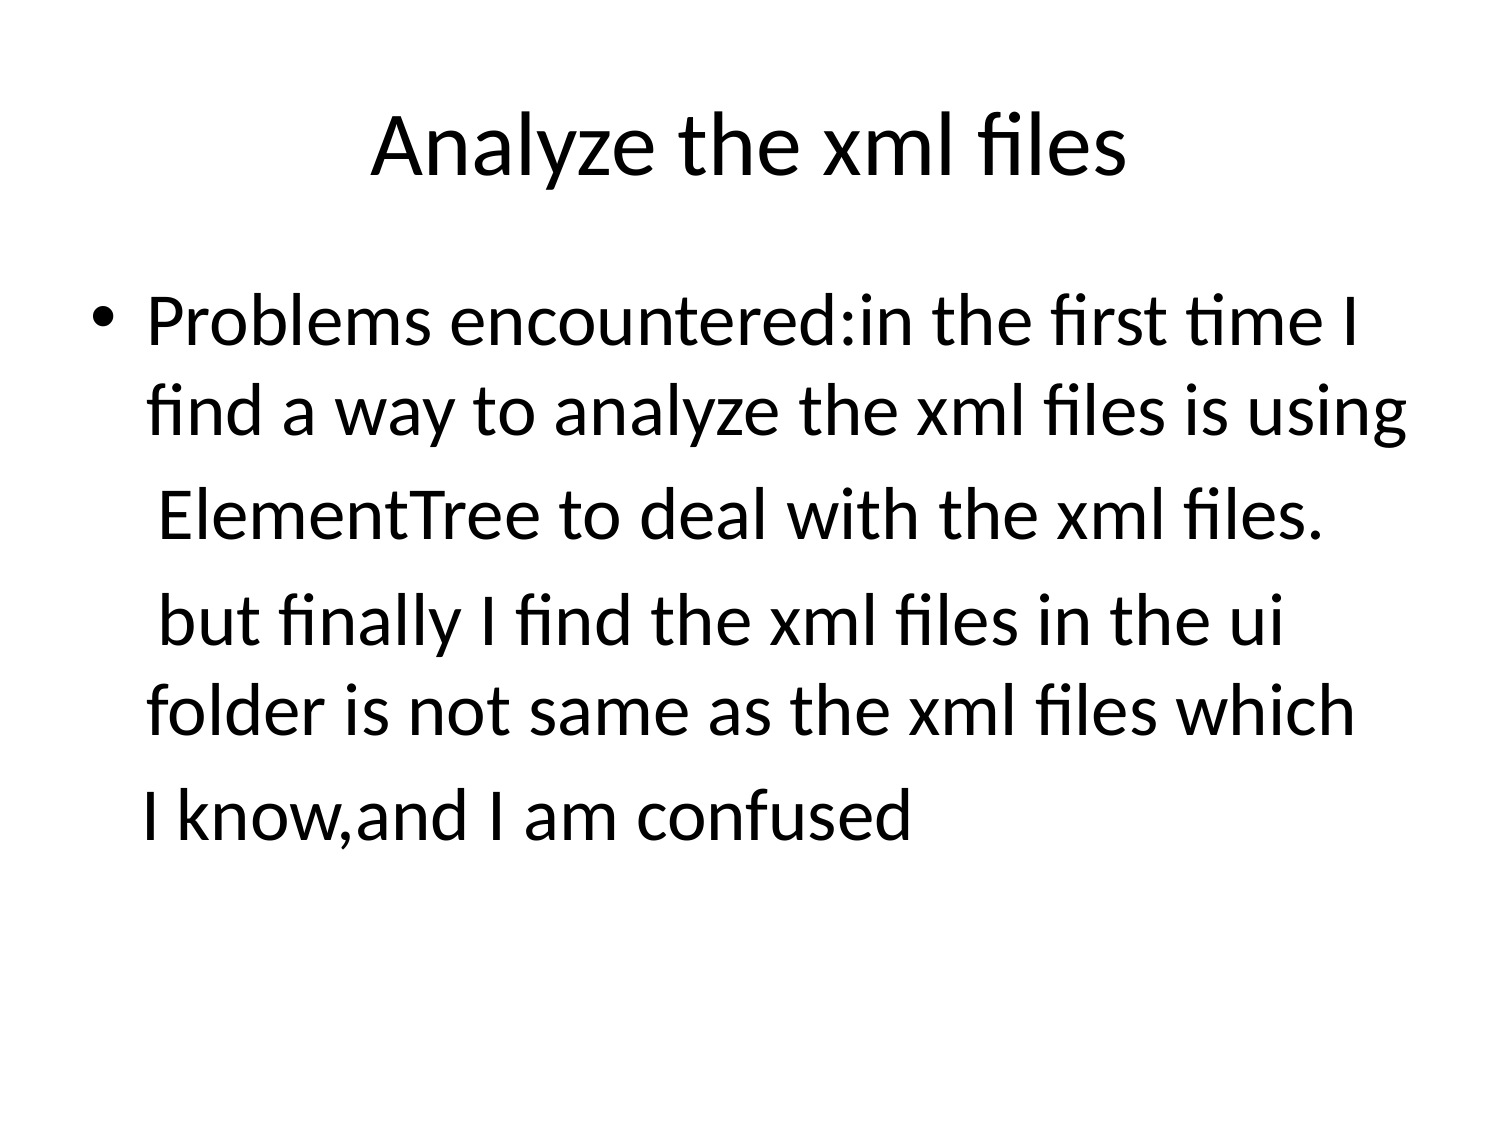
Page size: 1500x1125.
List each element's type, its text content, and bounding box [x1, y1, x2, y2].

title Analyze the xml files [75, 45, 1425, 233]
list Problems encountered:in the first time I find a way to analyze the xml files is using ElementTree to deal with the xml files. but finally I find the xml files in the ui folder is not same as the xml files which I know,and I am confused [75, 262, 1425, 1005]
